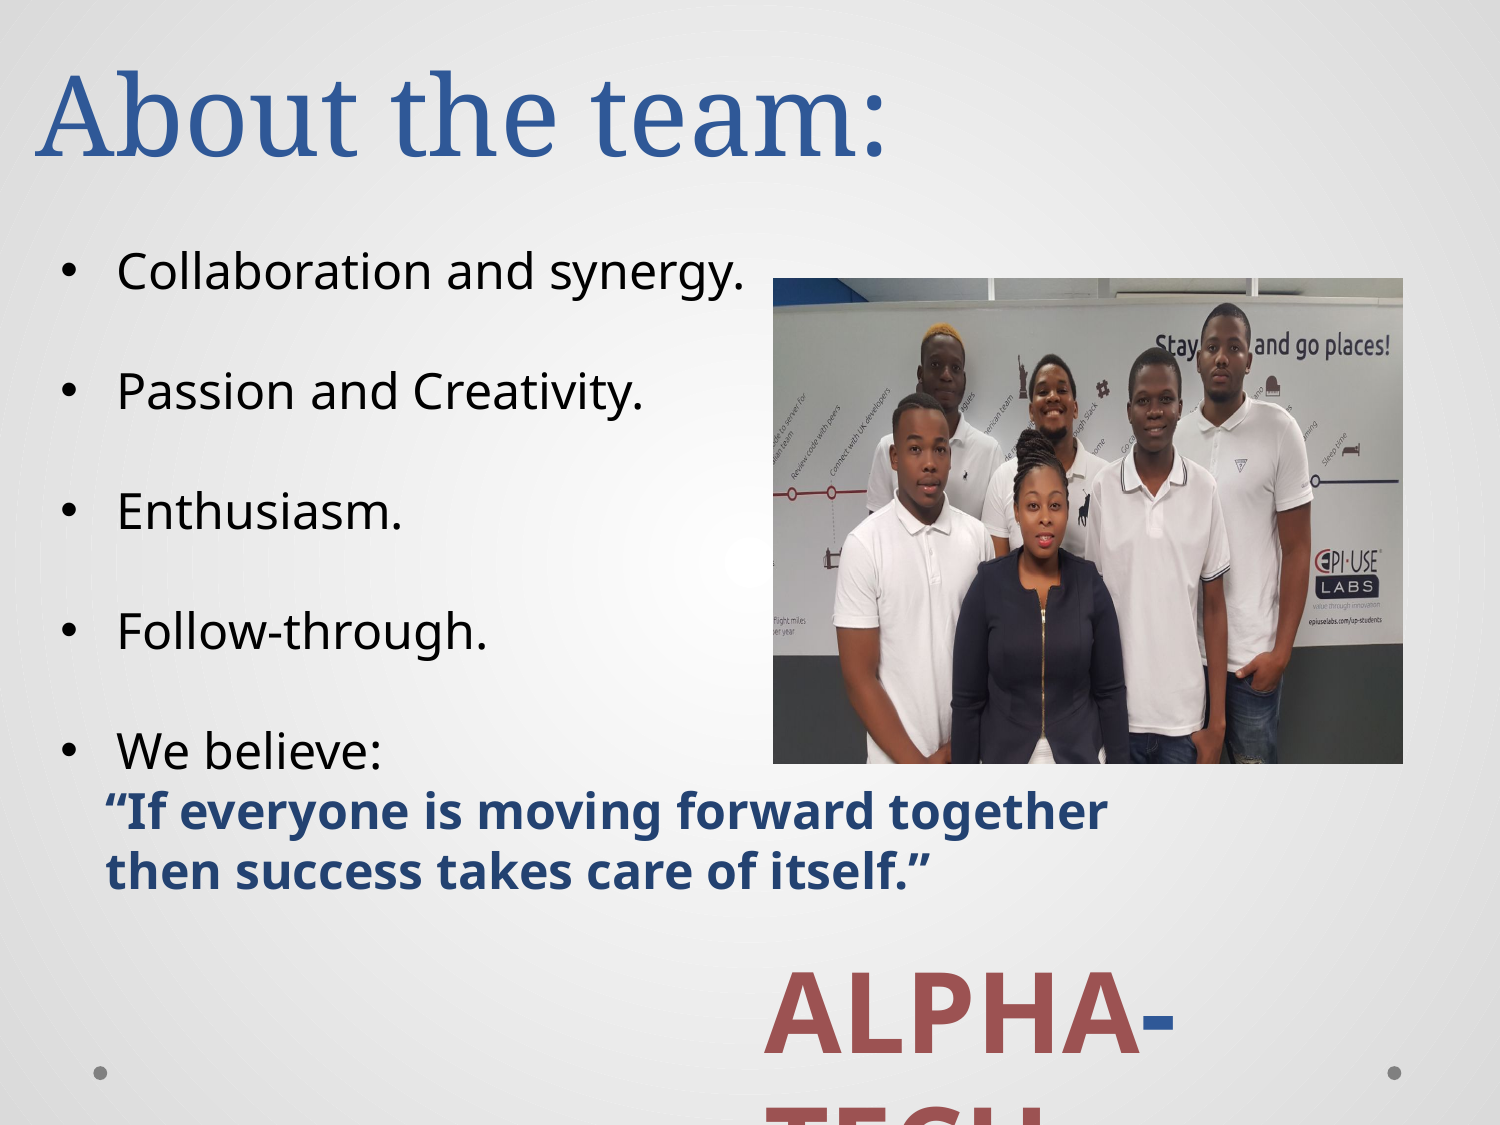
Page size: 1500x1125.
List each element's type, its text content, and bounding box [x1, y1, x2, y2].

text_box ALPHA-TECH [749, 933, 1474, 1084]
picture [773, 278, 1403, 764]
text_box About the team: [20, 36, 936, 187]
text_box Collaboration and synergy. Passion and Creativity. Enthusiasm. Follow-through. We believe: “If everyone is moving forward together then success takes care of itself.” [45, 231, 1216, 907]
